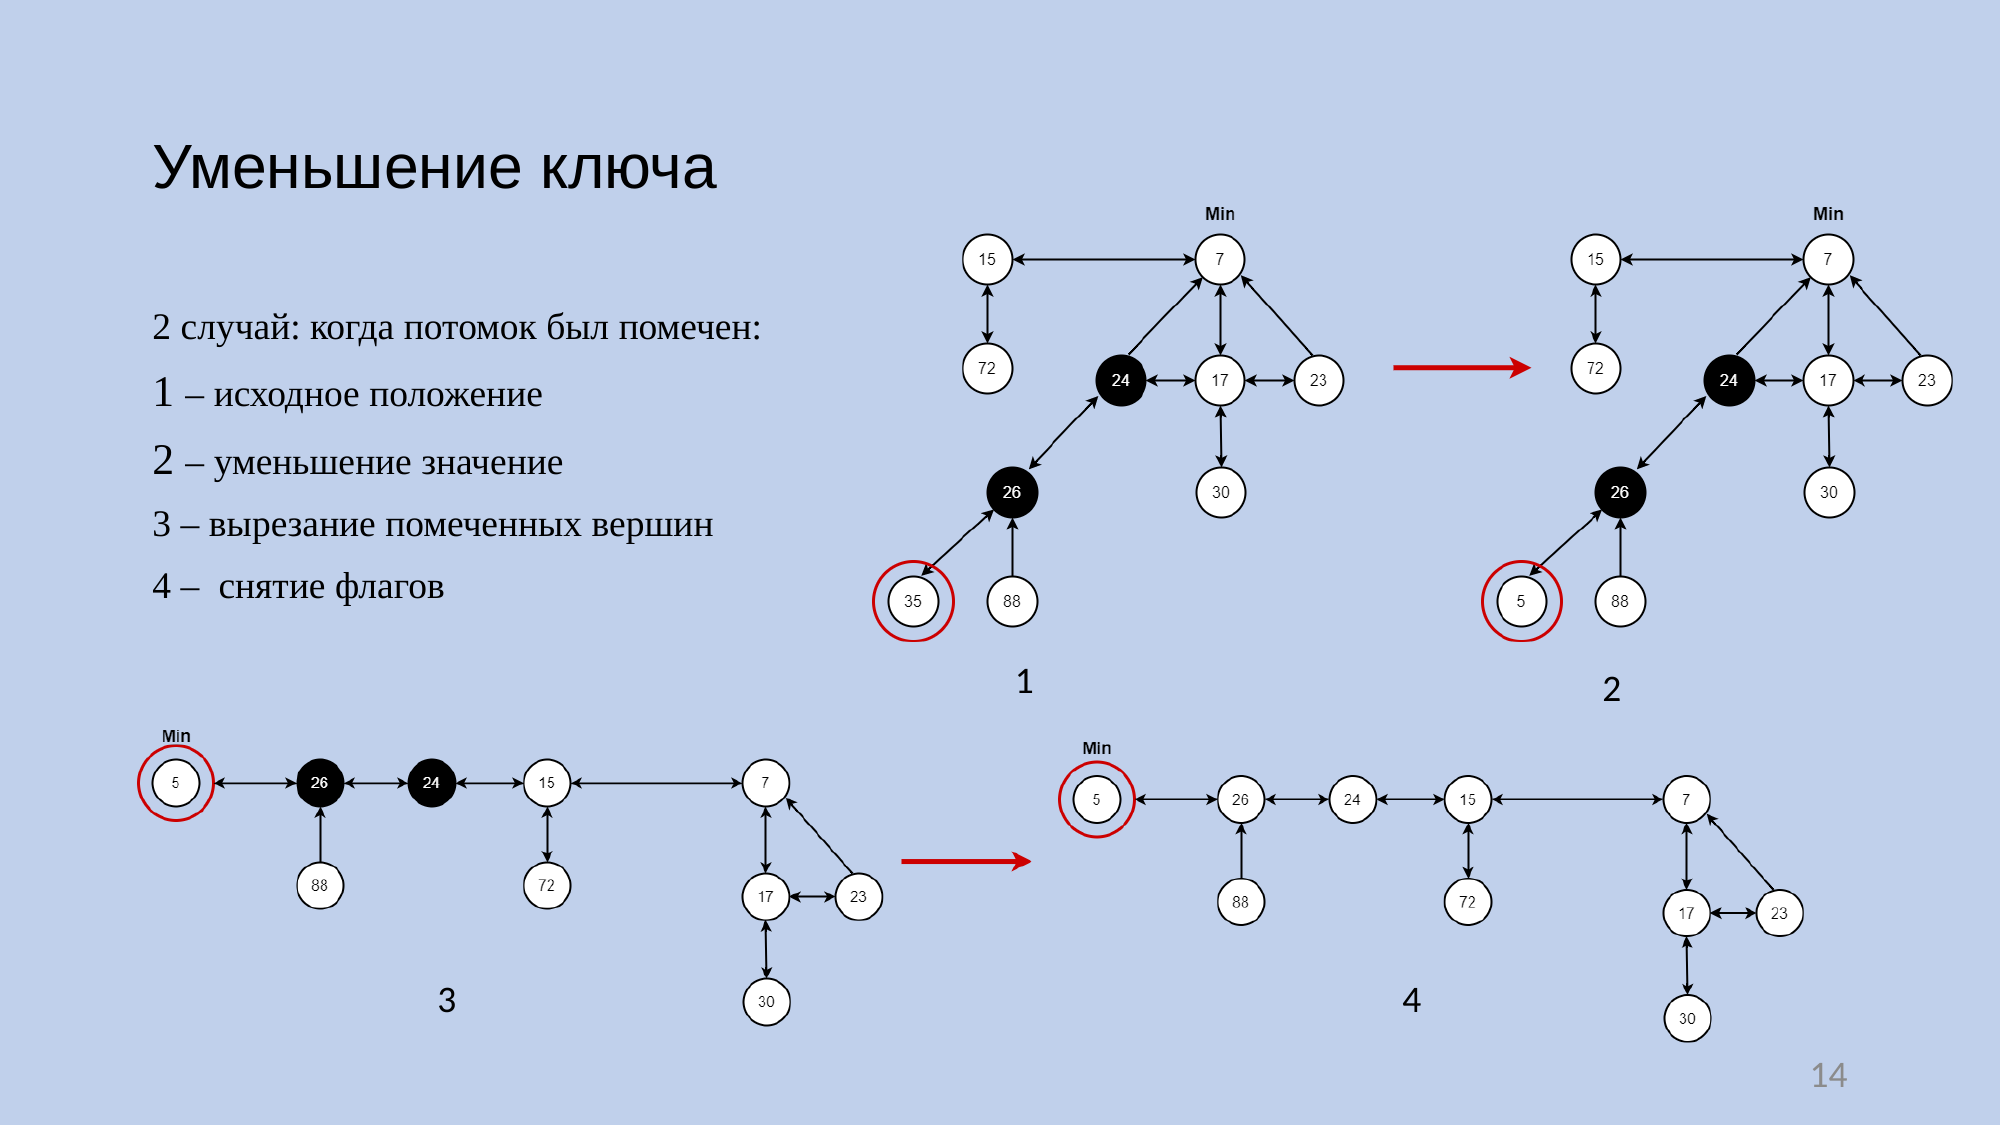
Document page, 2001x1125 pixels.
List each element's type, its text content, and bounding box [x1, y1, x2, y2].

list 2 случай: когда потомок был помечен: 1 – исходное положение 2 – уменьшение значение 3 – вырезание помеченных вершин 4 – снятие флагов [137, 299, 1863, 1014]
text_box 1 [999, 649, 1050, 709]
slide_number 14 [1412, 1042, 1863, 1103]
title Уменьшение ключа [137, 59, 1863, 278]
picture [872, 194, 1953, 642]
text_box 2 [1587, 656, 1638, 717]
picture [137, 717, 1804, 1043]
